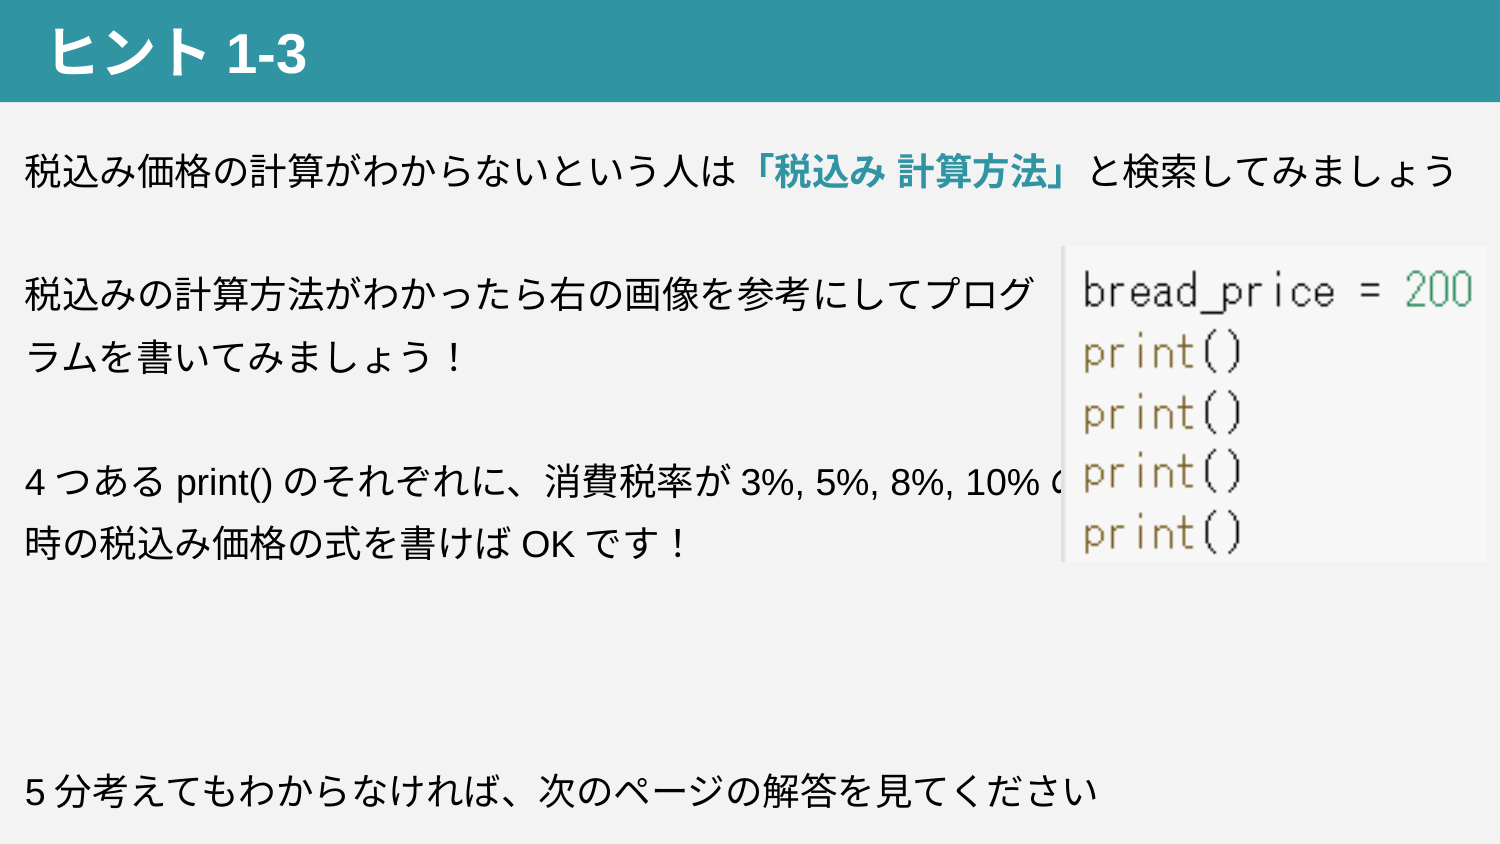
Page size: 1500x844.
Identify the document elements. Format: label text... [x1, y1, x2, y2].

text_box ヒント1-3 [0, 0, 1500, 103]
text_box 税込み価格の計算がわからないという人は「税込み 計算方法」と検索してみましょう 税込みの計算方法がわかったら右の画像を参考にしてプログ ラムを書いてみましょう！ 4つあるprint()のそれぞれに、消費税率が3%, 5%, 8%, 10%の 時の税込み価格の式を書けばOKです！ 5分考えてもわからなければ、次のページの解答を見てください [9, 115, 1487, 829]
picture [1061, 246, 1487, 563]
